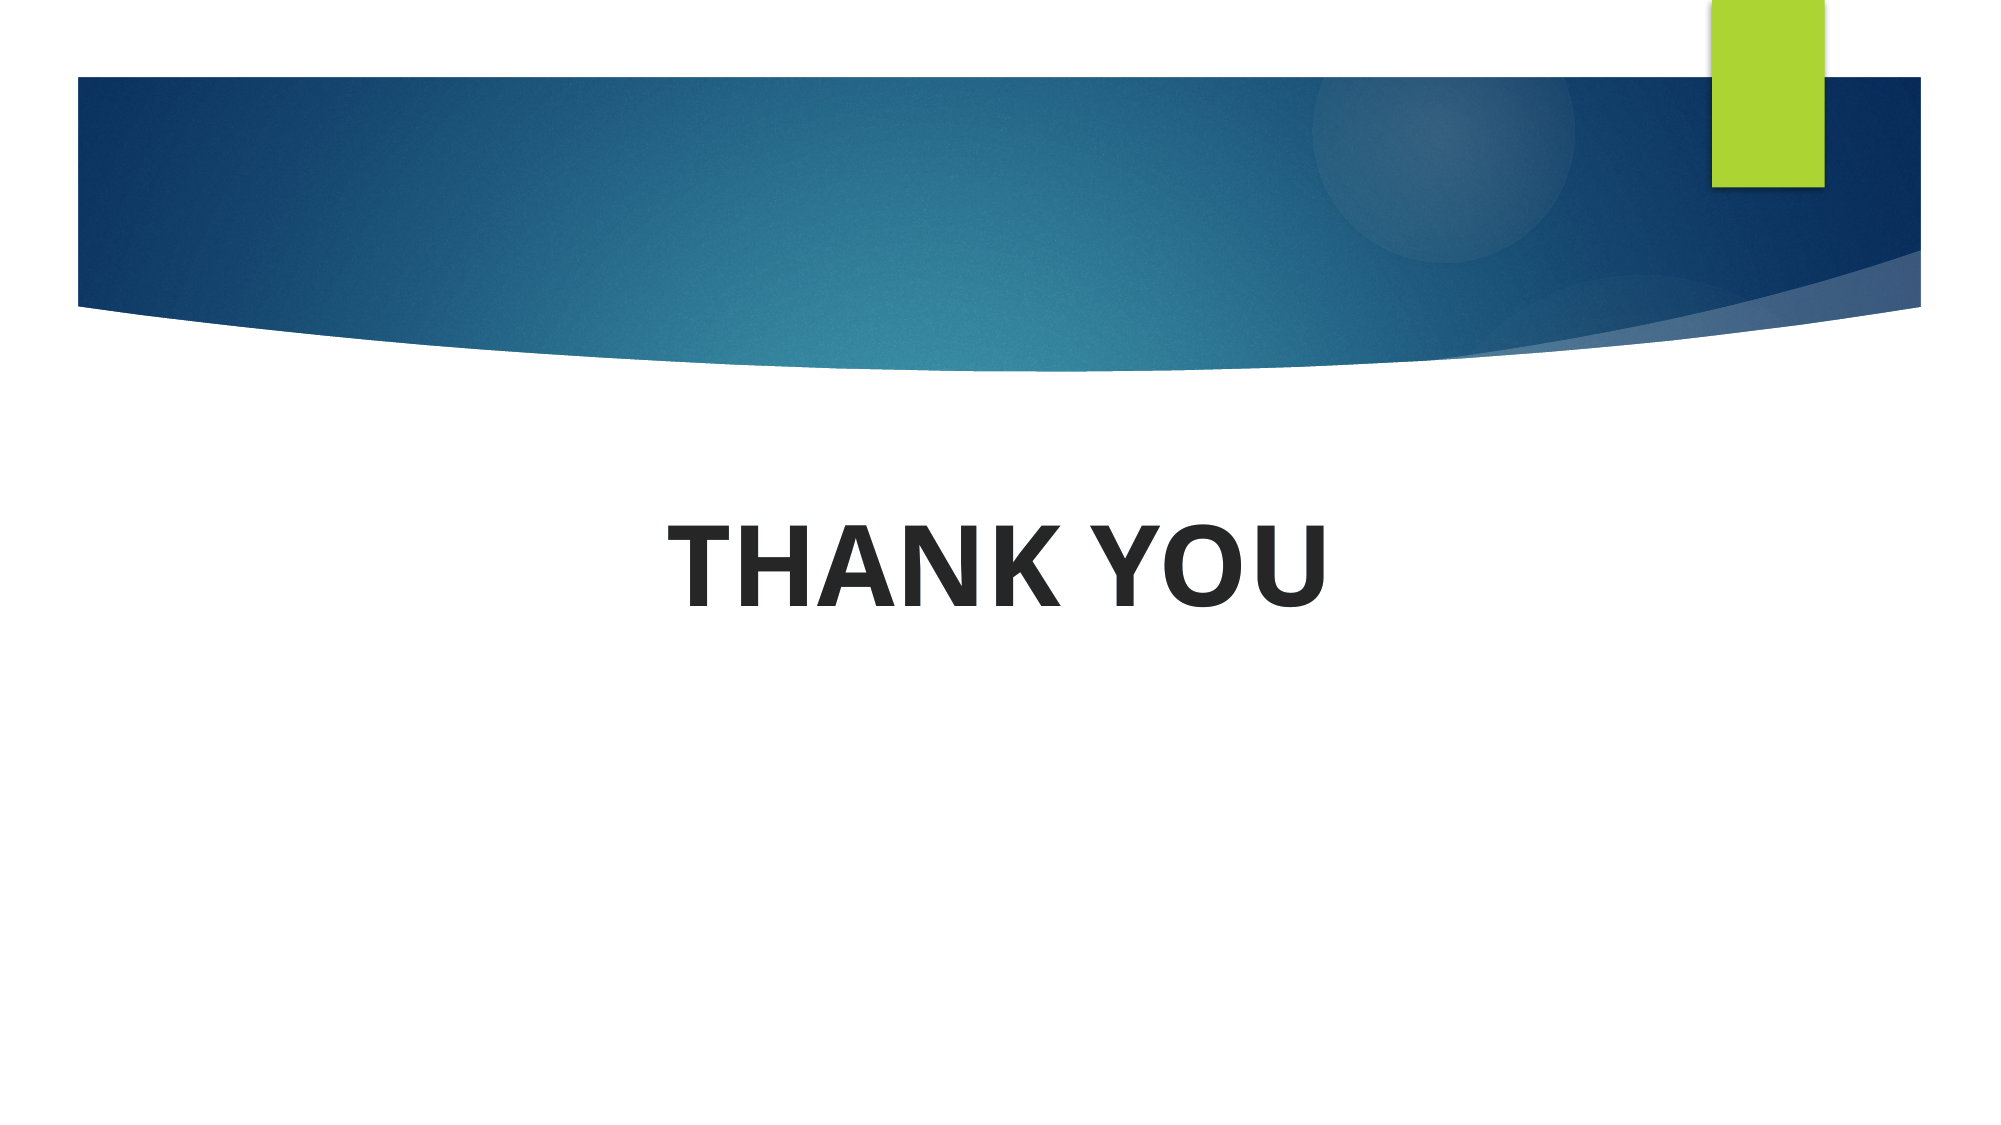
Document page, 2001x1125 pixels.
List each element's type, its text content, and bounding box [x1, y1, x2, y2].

text_box THANK YOU [651, 486, 1349, 637]
